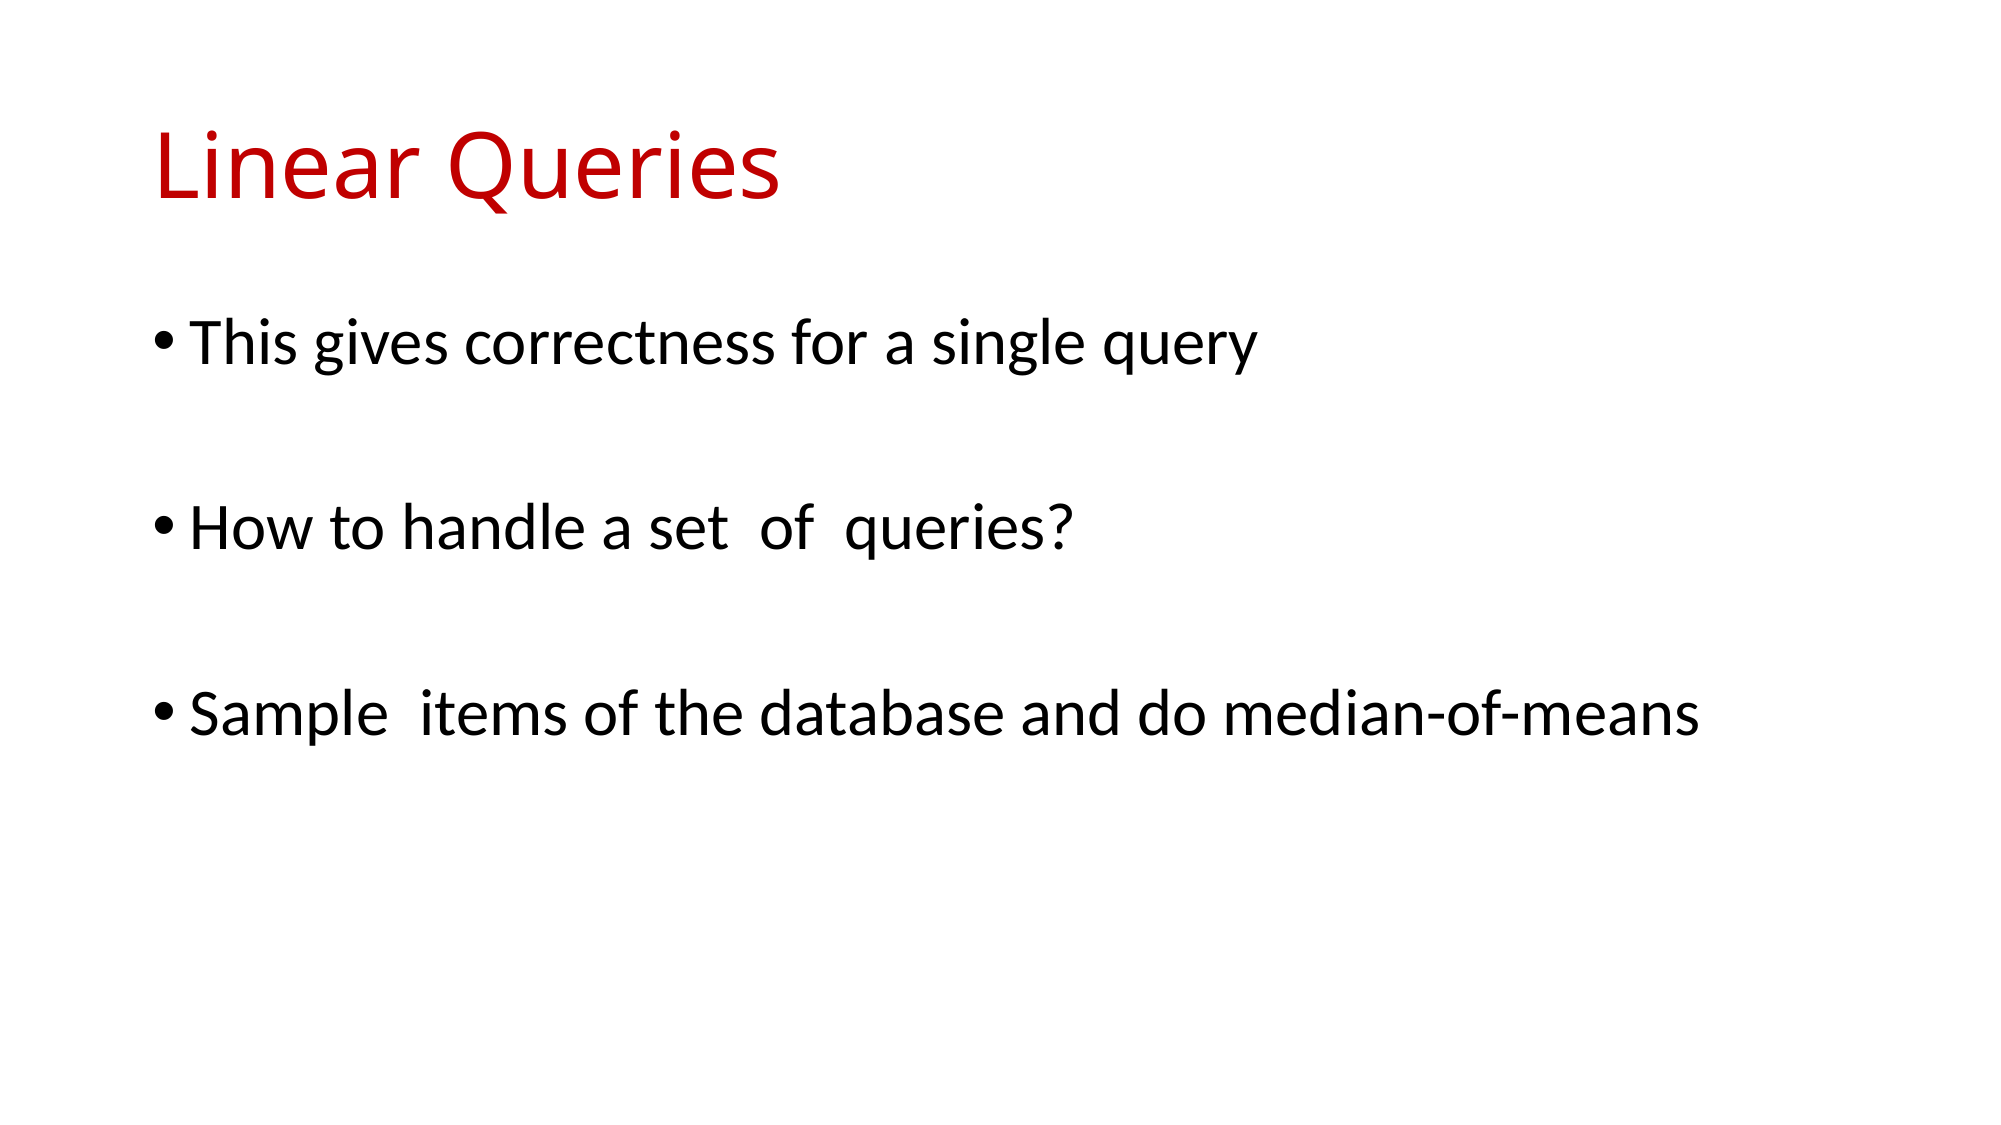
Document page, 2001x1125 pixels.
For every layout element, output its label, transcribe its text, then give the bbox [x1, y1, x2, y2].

title Linear Queries [137, 59, 1863, 278]
